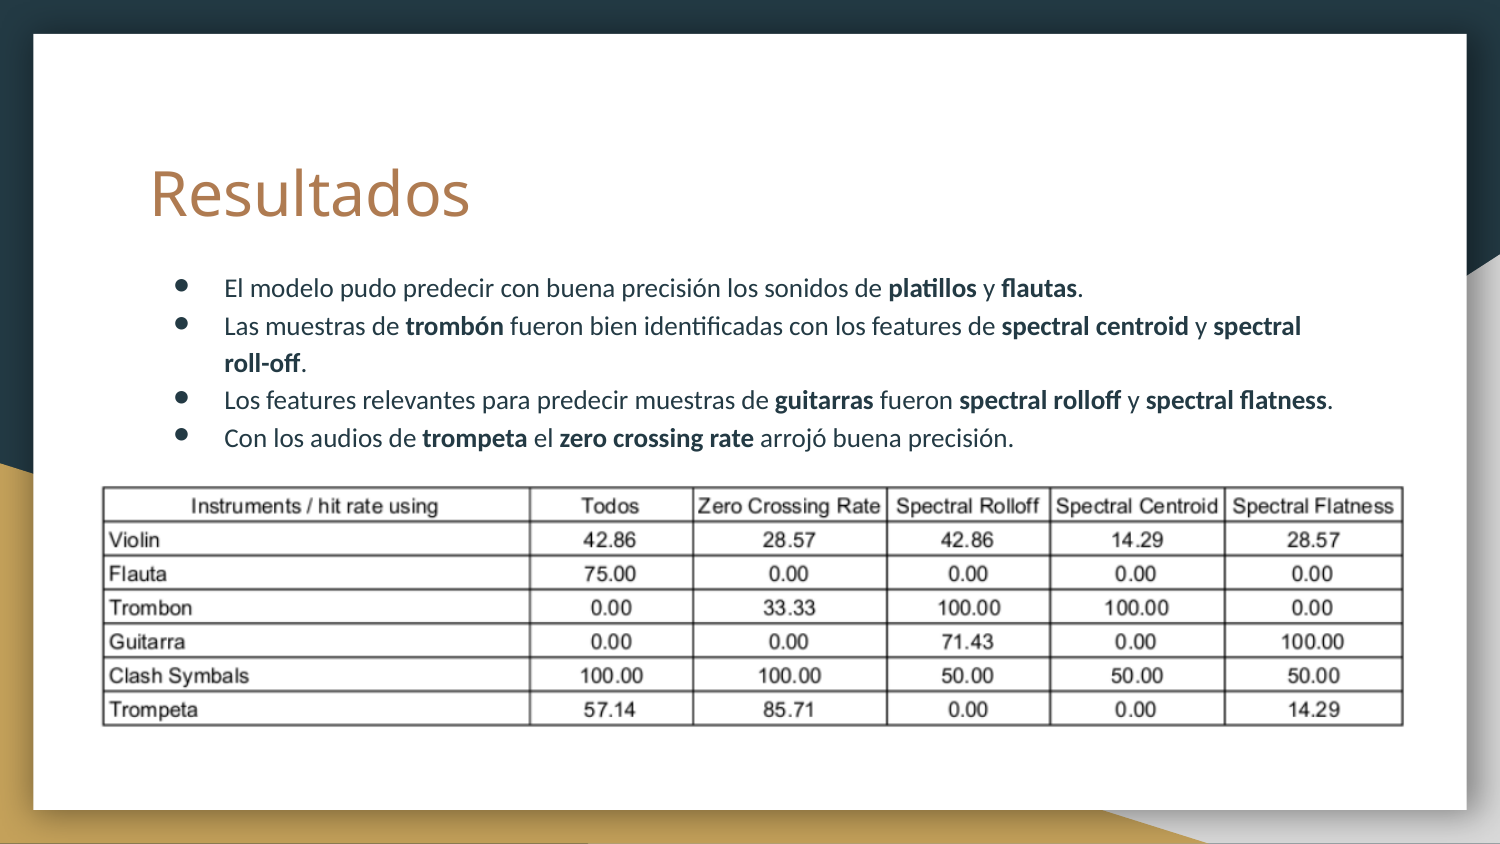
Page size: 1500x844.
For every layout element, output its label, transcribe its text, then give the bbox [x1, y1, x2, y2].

title Resultados [134, 138, 1366, 250]
picture [76, 464, 1424, 742]
list El modelo pudo predecir con buena precisión los sonidos de platillos y flautas. Las muestras de trombón fueron bien identificadas con los features de spectral centroid y spectral roll-off. Los features relevantes para predecir muestras de guitarras fueron spectral rolloff y spectral flatness. Con los audios de trompeta el zero crossing rate arrojó buena precisión. [134, 250, 1366, 463]
